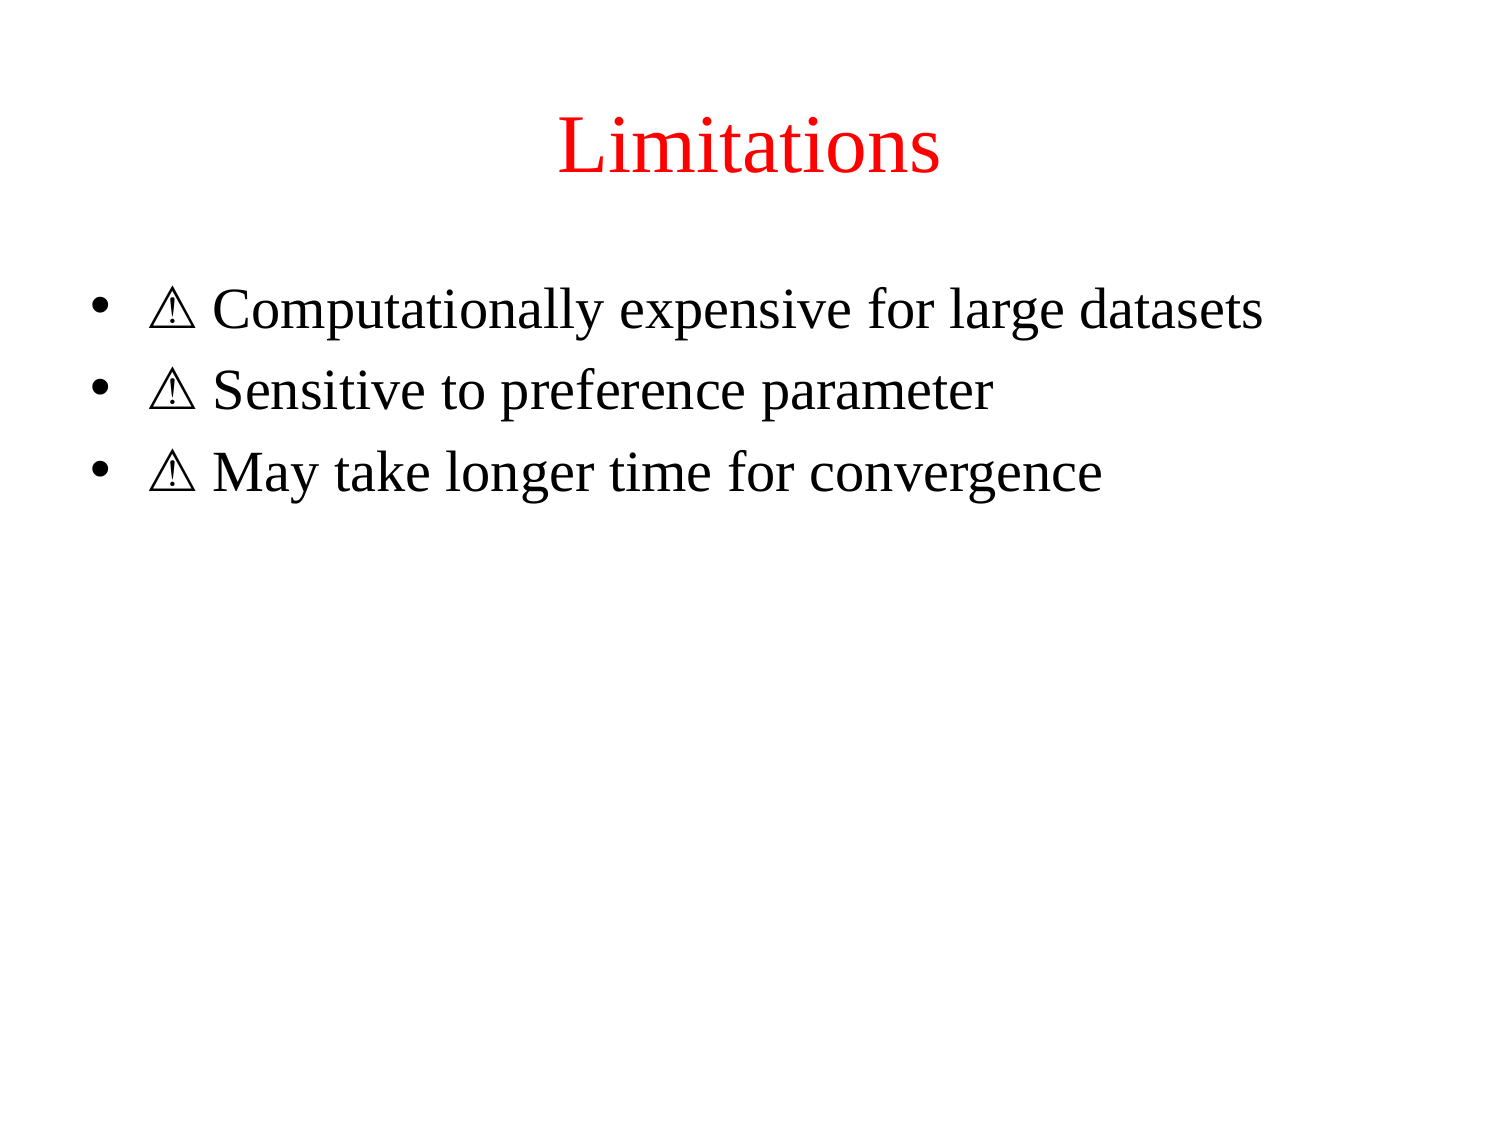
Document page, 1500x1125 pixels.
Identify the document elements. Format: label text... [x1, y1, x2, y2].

list ⚠ Computationally expensive for large datasets ⚠ Sensitive to preference parameter ⚠ May take longer time for convergence [75, 262, 1425, 1005]
title Limitations [75, 45, 1425, 233]
